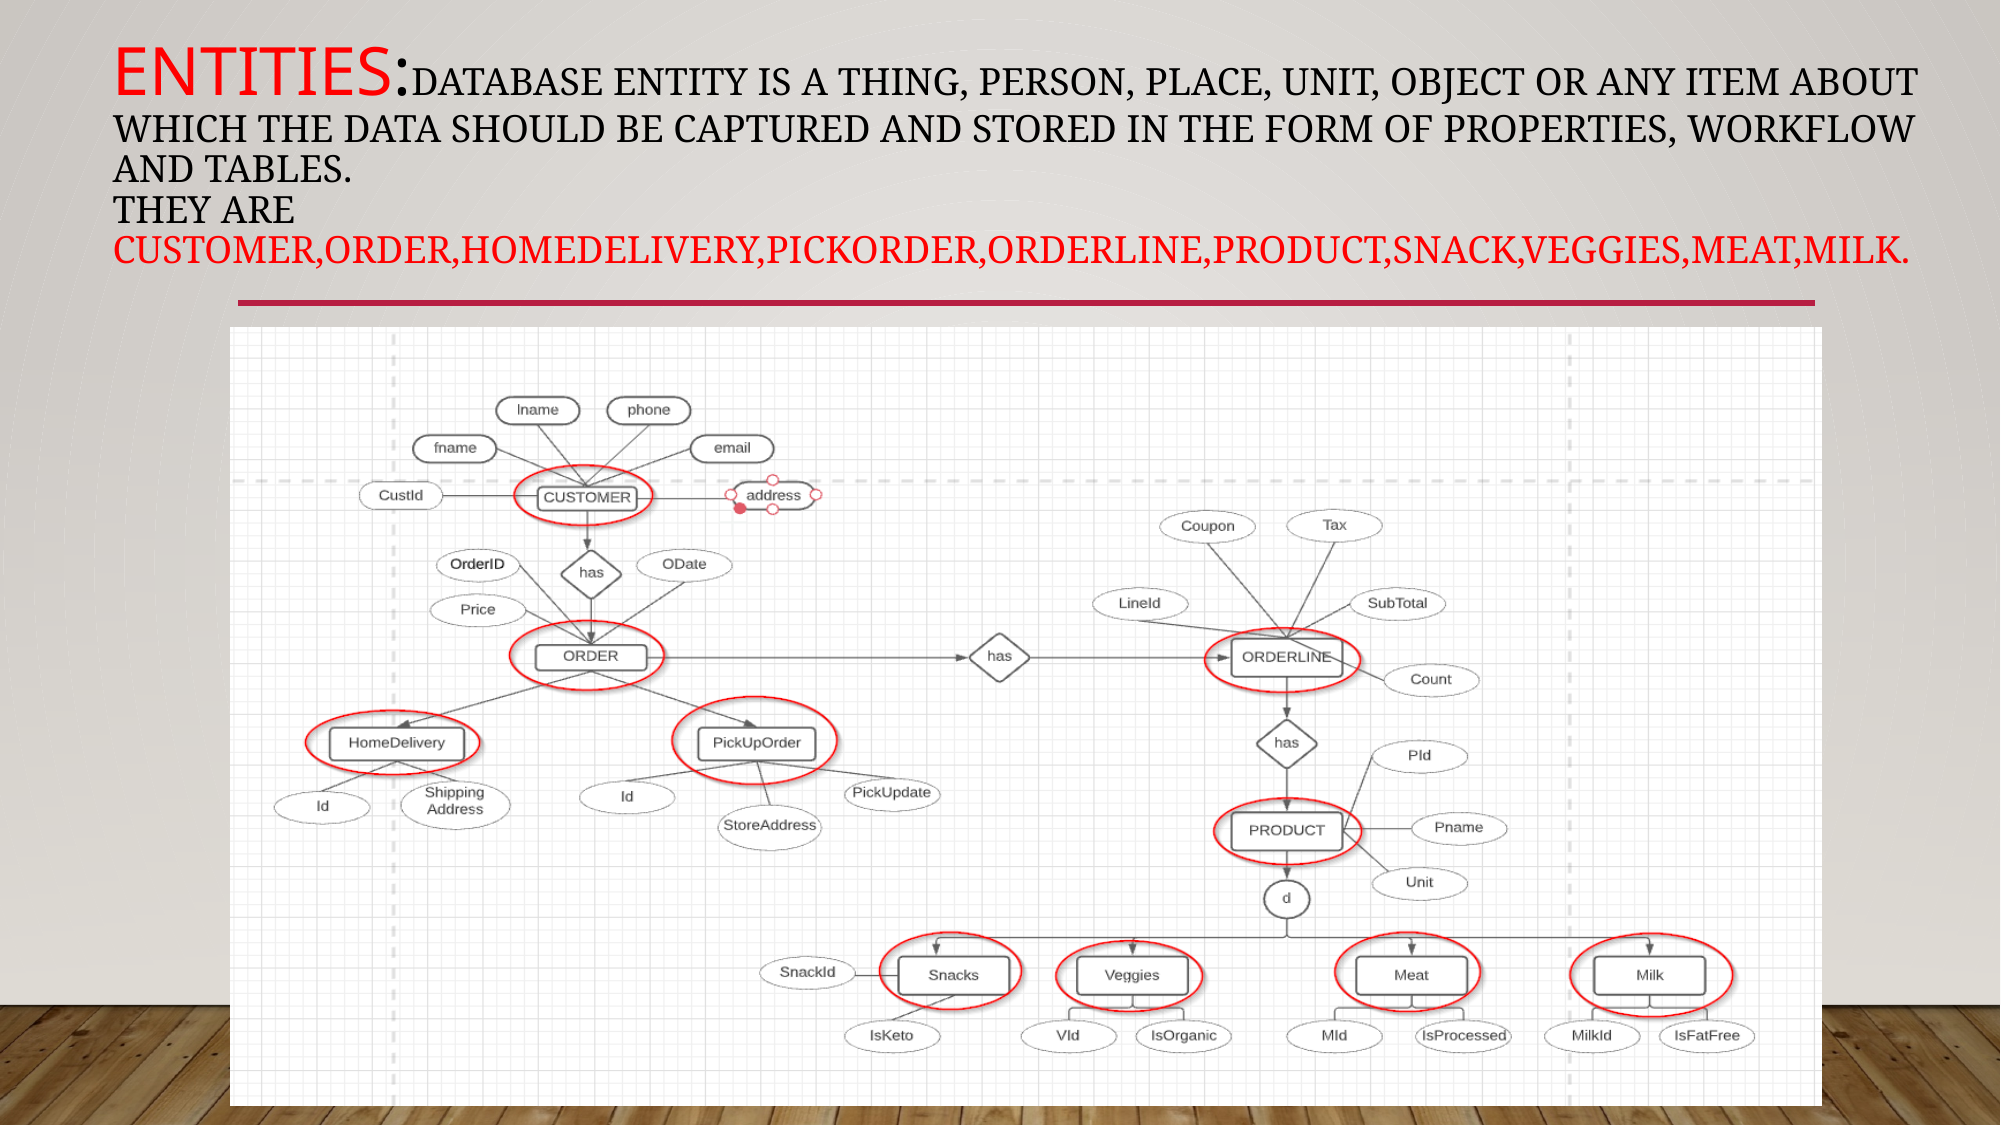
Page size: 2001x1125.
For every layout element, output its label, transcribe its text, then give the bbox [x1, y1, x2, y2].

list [229, 326, 1822, 1106]
picture [0, 1005, 2000, 1125]
title ENTITIES:Database entity is a thing, person, place, unit, object or any item about which the data should be captured and stored in the form of properties, workflow and tables. THEY are CUSTOMER,order,HOMEDELIVERY,PICKORDER,ORDERLINE,PRODUCT,SNACK,VEGGIES,MEAT,MILK. [97, 30, 1962, 295]
